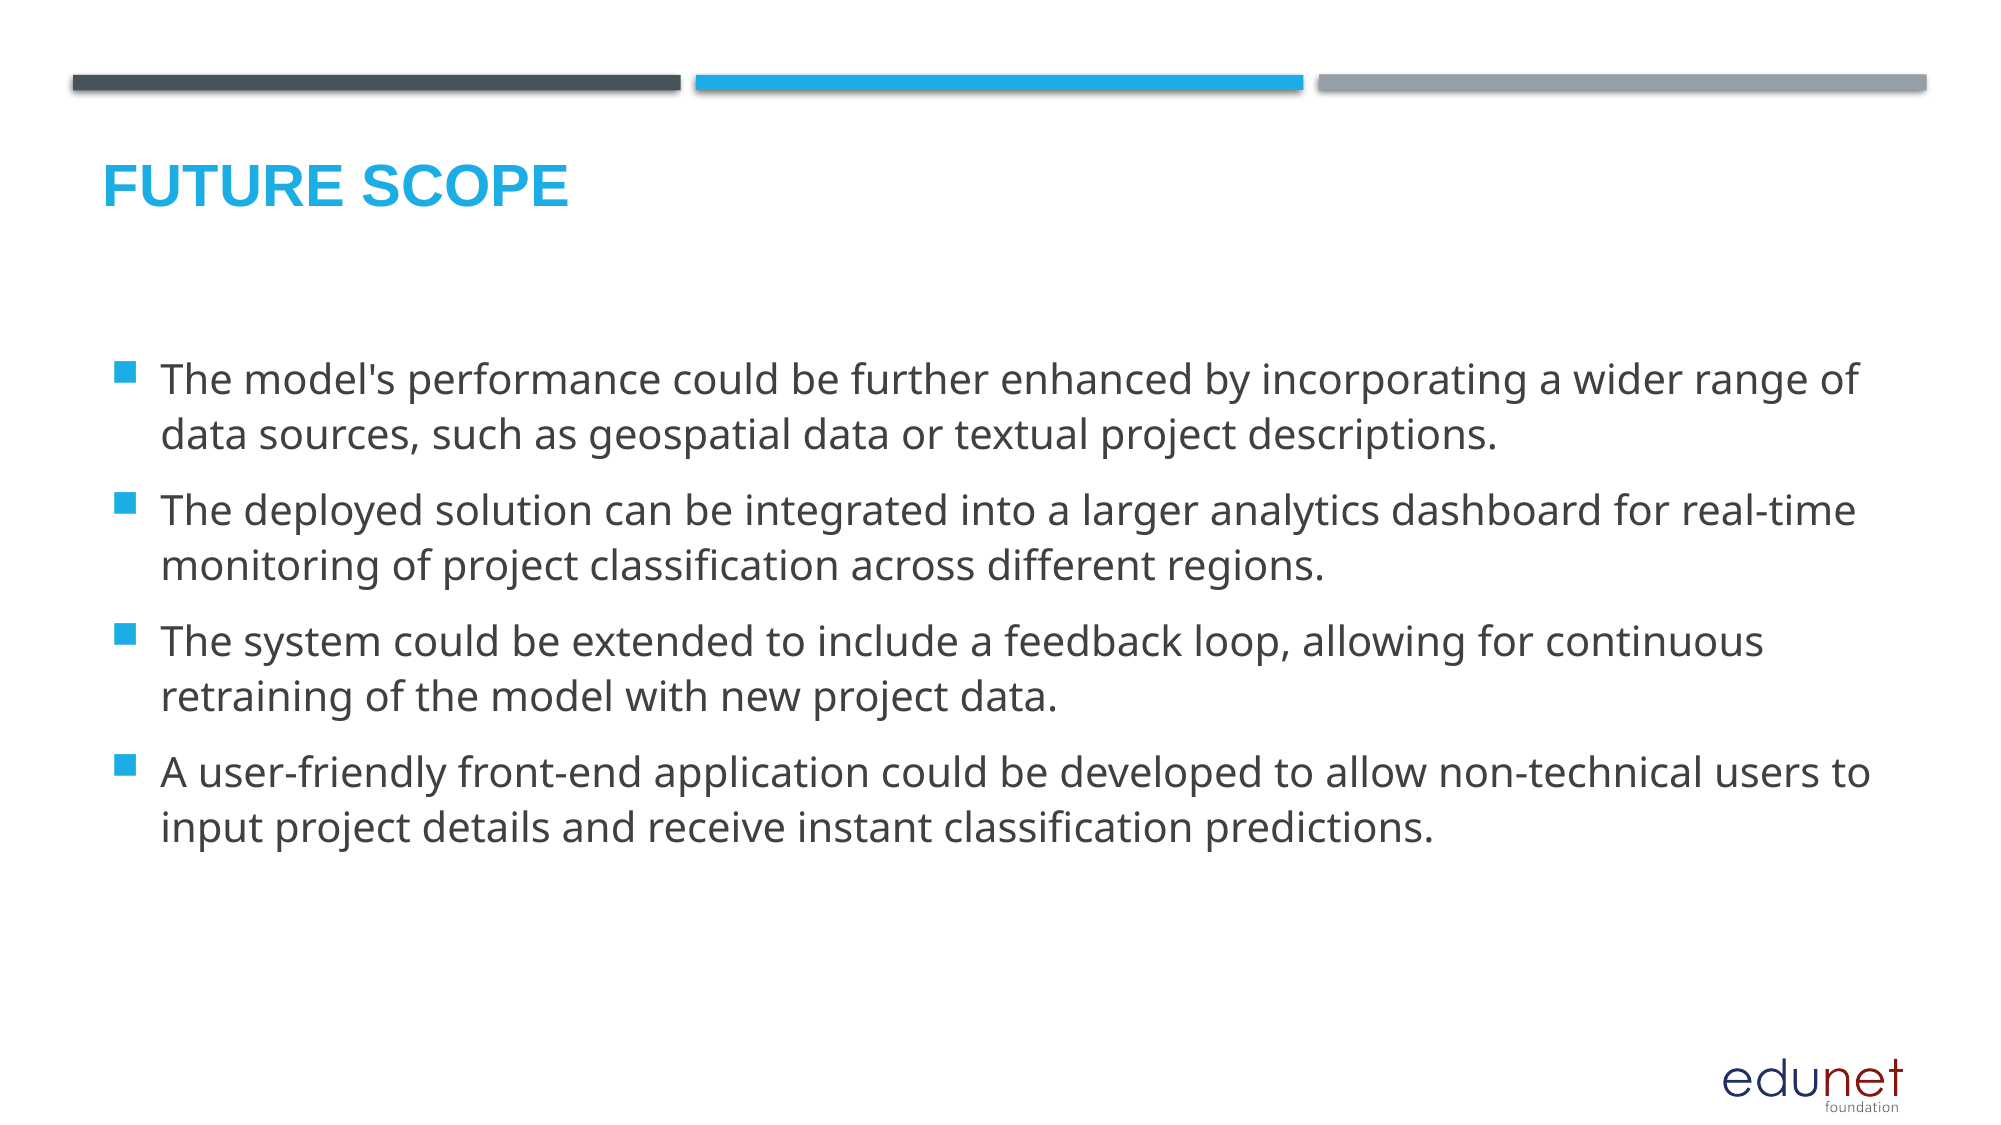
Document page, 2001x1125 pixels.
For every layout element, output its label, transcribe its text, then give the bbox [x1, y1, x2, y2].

picture [1719, 1056, 1905, 1116]
list The model's performance could be further enhanced by incorporating a wider range of data sources, such as geospatial data or textual project descriptions. The deployed solution can be integrated into a larger analytics dashboard for real-time monitoring of project classification across different regions. The system could be extended to include a feedback loop, allowing for continuous retraining of the model with new project data. A user-friendly front-end application could be developed to allow non-technical users to input project details and receive instant classification predictions. [95, 213, 1905, 981]
text_box Future scope [87, 138, 1898, 226]
